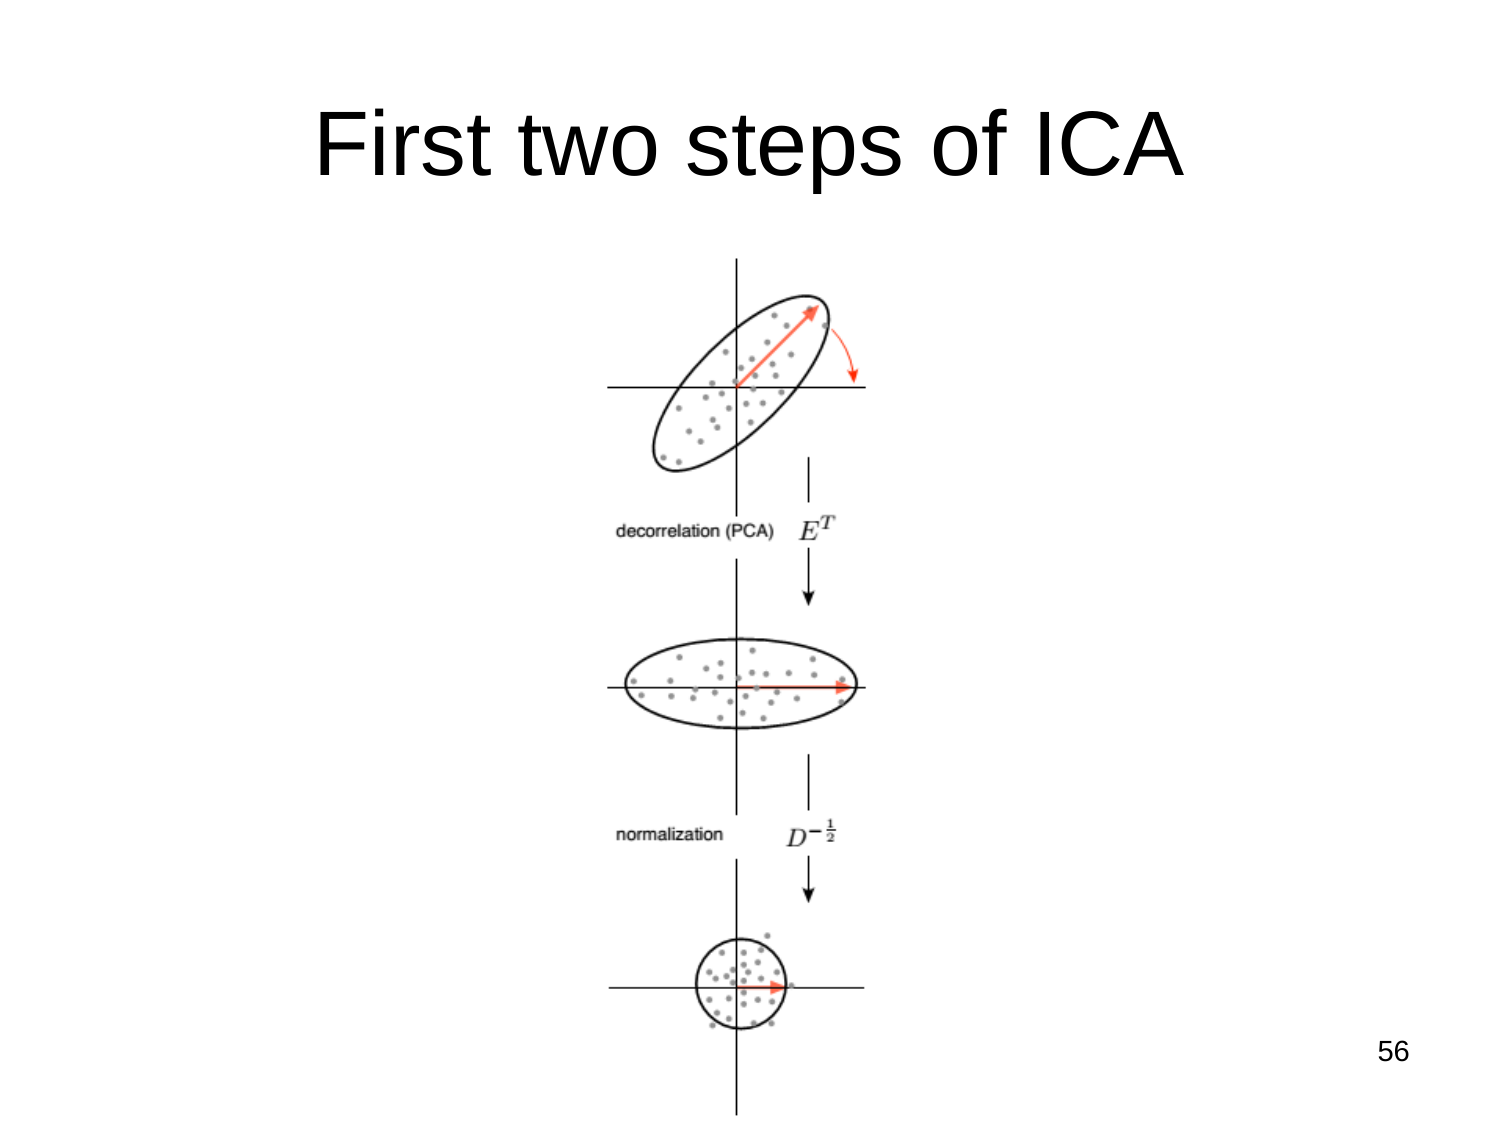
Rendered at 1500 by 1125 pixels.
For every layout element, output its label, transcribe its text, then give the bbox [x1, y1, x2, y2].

slide_number 56 [1074, 1024, 1426, 1103]
picture [512, 240, 971, 1125]
title First two steps of ICA [74, 44, 1426, 233]
